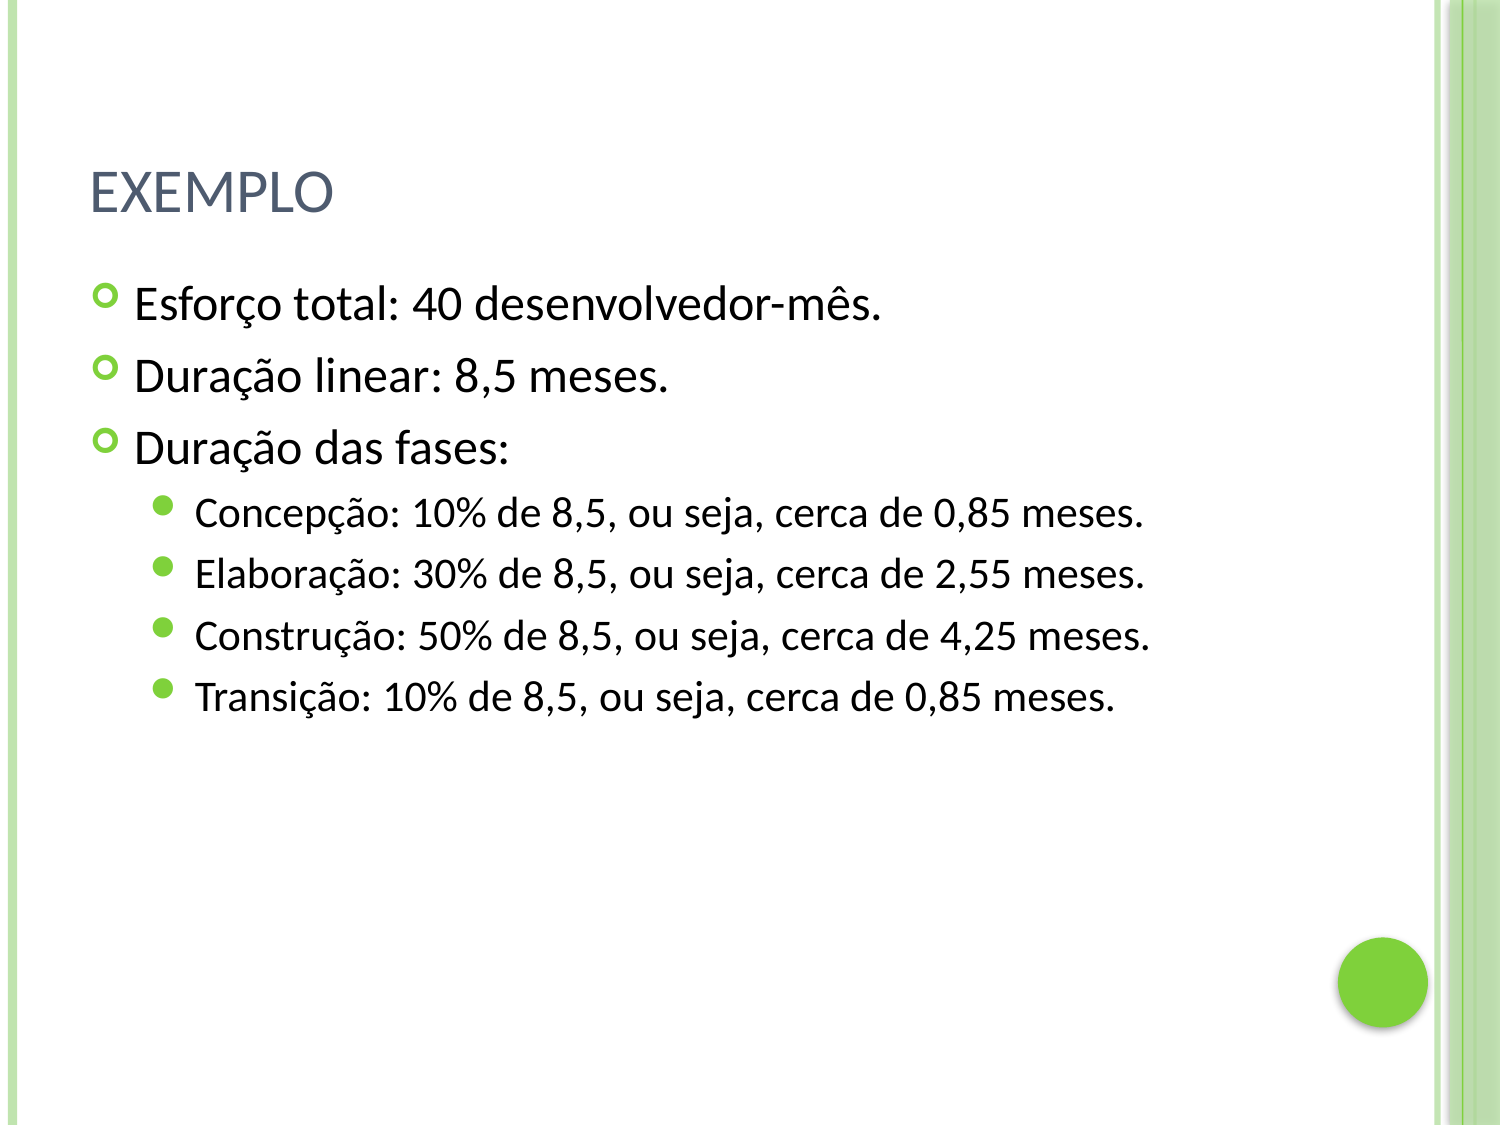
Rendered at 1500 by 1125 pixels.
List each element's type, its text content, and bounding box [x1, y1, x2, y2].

list Esforço total: 40 desenvolvedor-mês. Duração linear: 8,5 meses. Duração das fases: Concepção: 10% de 8,5, ou seja, cerca de 0,85 meses. Elaboração: 30% de 8,5, ou seja, cerca de 2,55 meses. Construção: 50% de 8,5, ou seja, cerca de 4,25 meses. Transição: 10% de 8,5, ou seja, cerca de 0,85 meses. [75, 262, 1300, 1062]
title Exemplo [75, 45, 1300, 233]
